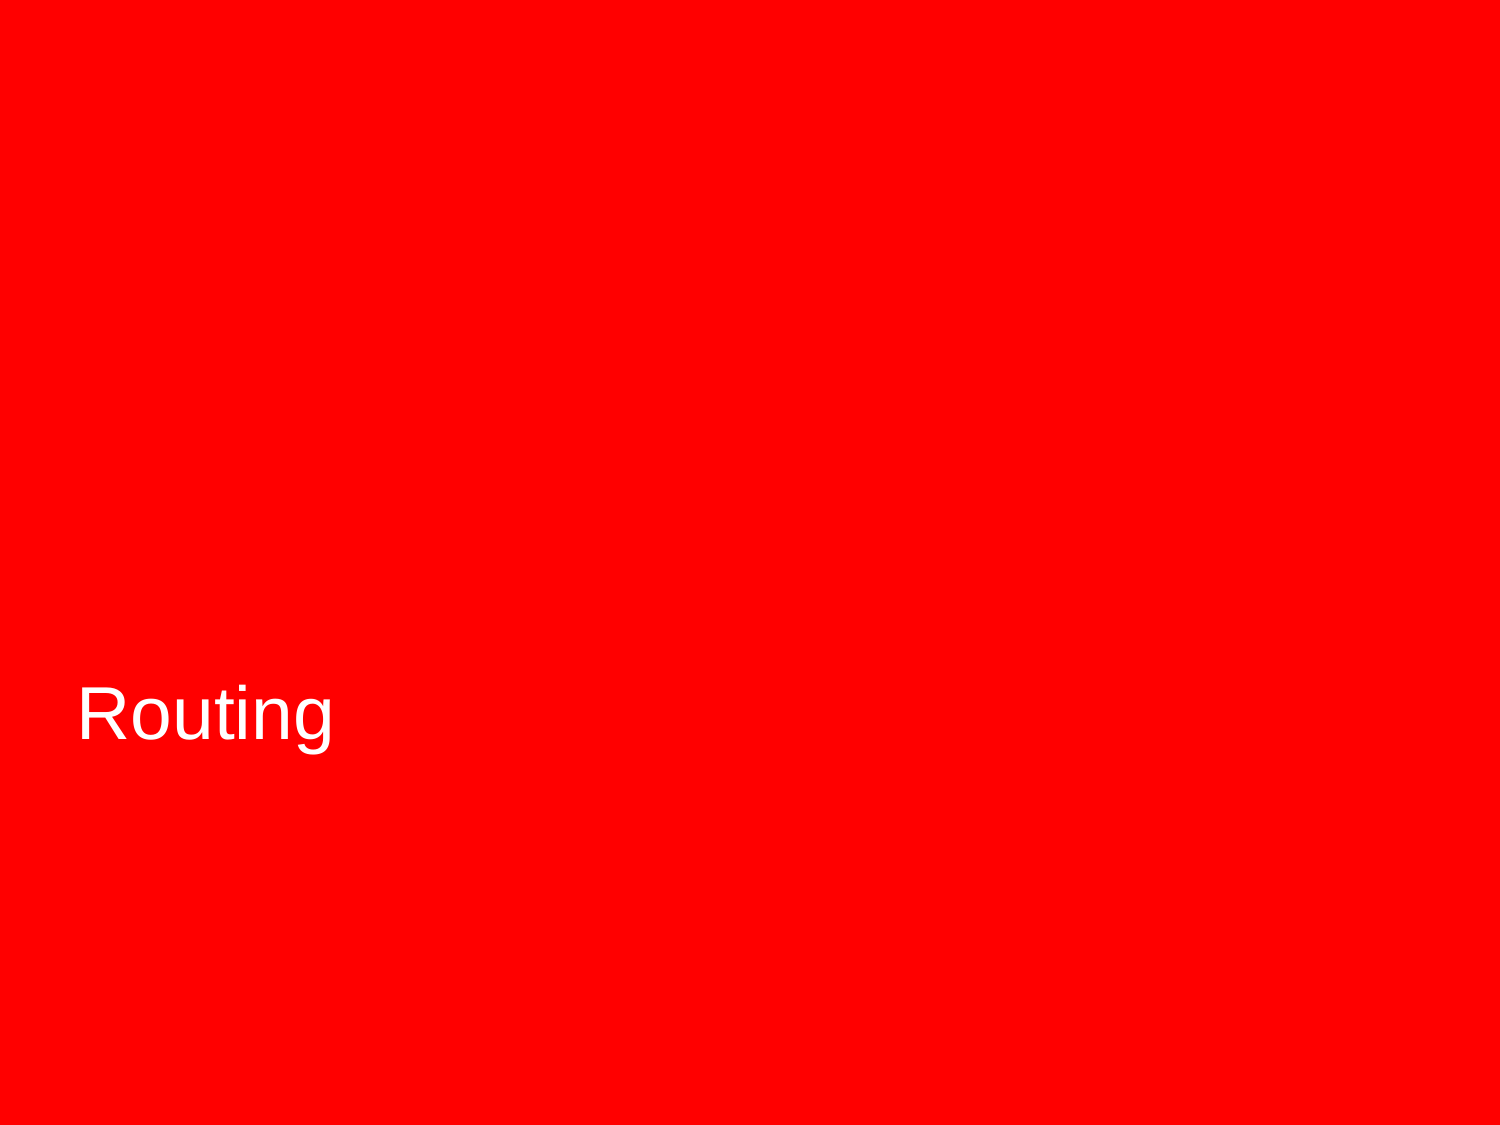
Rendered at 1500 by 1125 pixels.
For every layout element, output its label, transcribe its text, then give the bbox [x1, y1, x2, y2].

title Routing [76, 564, 1428, 755]
